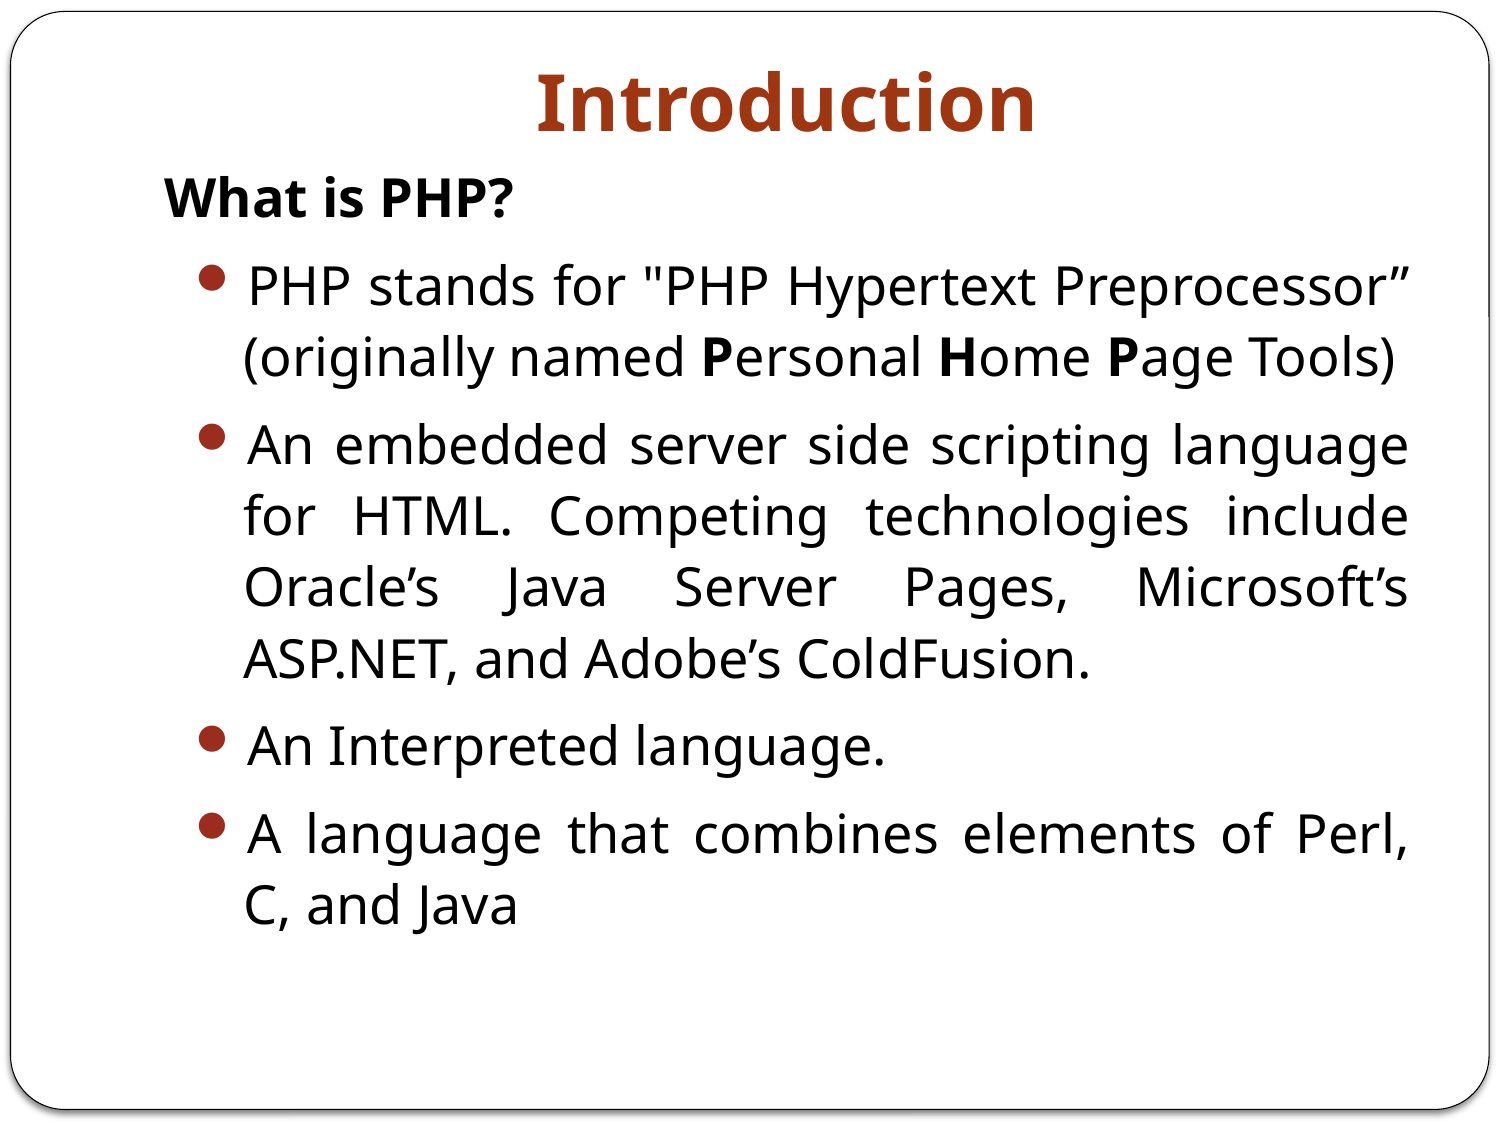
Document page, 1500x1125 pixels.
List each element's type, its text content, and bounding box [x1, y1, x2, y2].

title Introduction [150, 45, 1425, 149]
list What is PHP? PHP stands for "PHP Hypertext Preprocessor” (originally named Personal Home Page Tools) An embedded server side scripting language for HTML. Competing technologies include Oracle’s Java Server Pages, Microsoft’s ASP.NET, and Adobe’s ColdFusion. An Interpreted language. A language that combines elements of Perl, C, and Java [150, 149, 1425, 1038]
